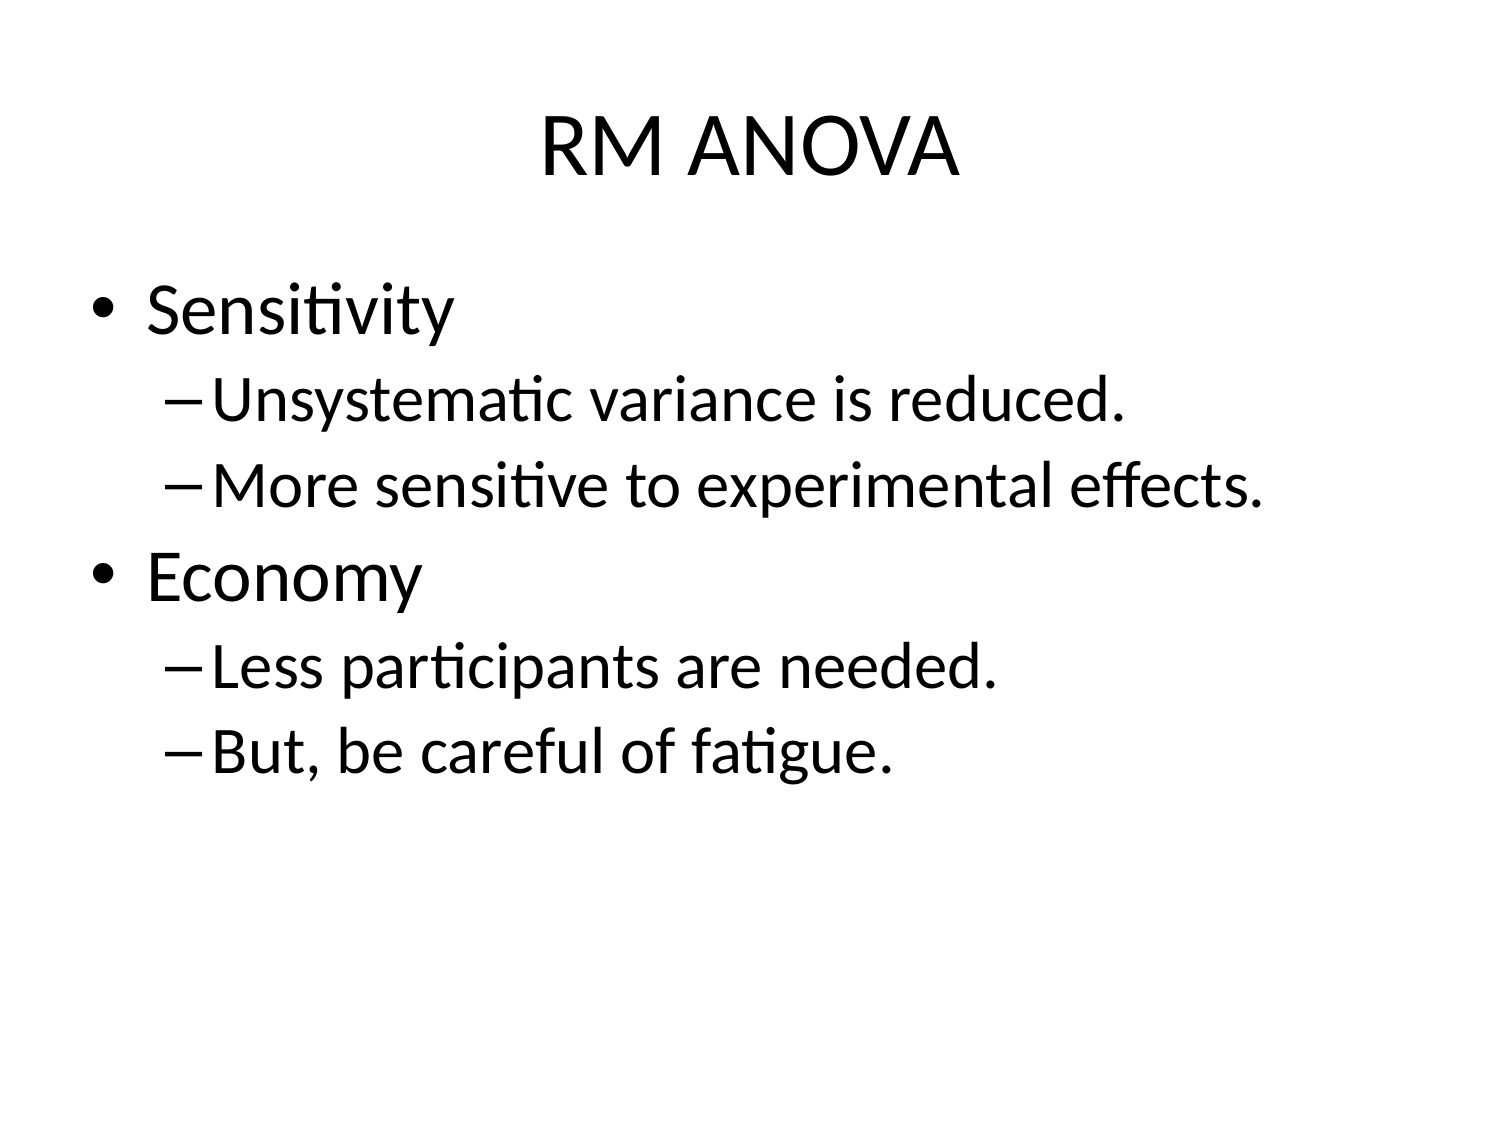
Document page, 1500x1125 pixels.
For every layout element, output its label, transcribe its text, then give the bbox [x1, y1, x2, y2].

title RM ANOVA [75, 45, 1425, 233]
list Sensitivity Unsystematic variance is reduced. More sensitive to experimental effects. Economy Less participants are needed. But, be careful of fatigue. [75, 262, 1425, 1005]
